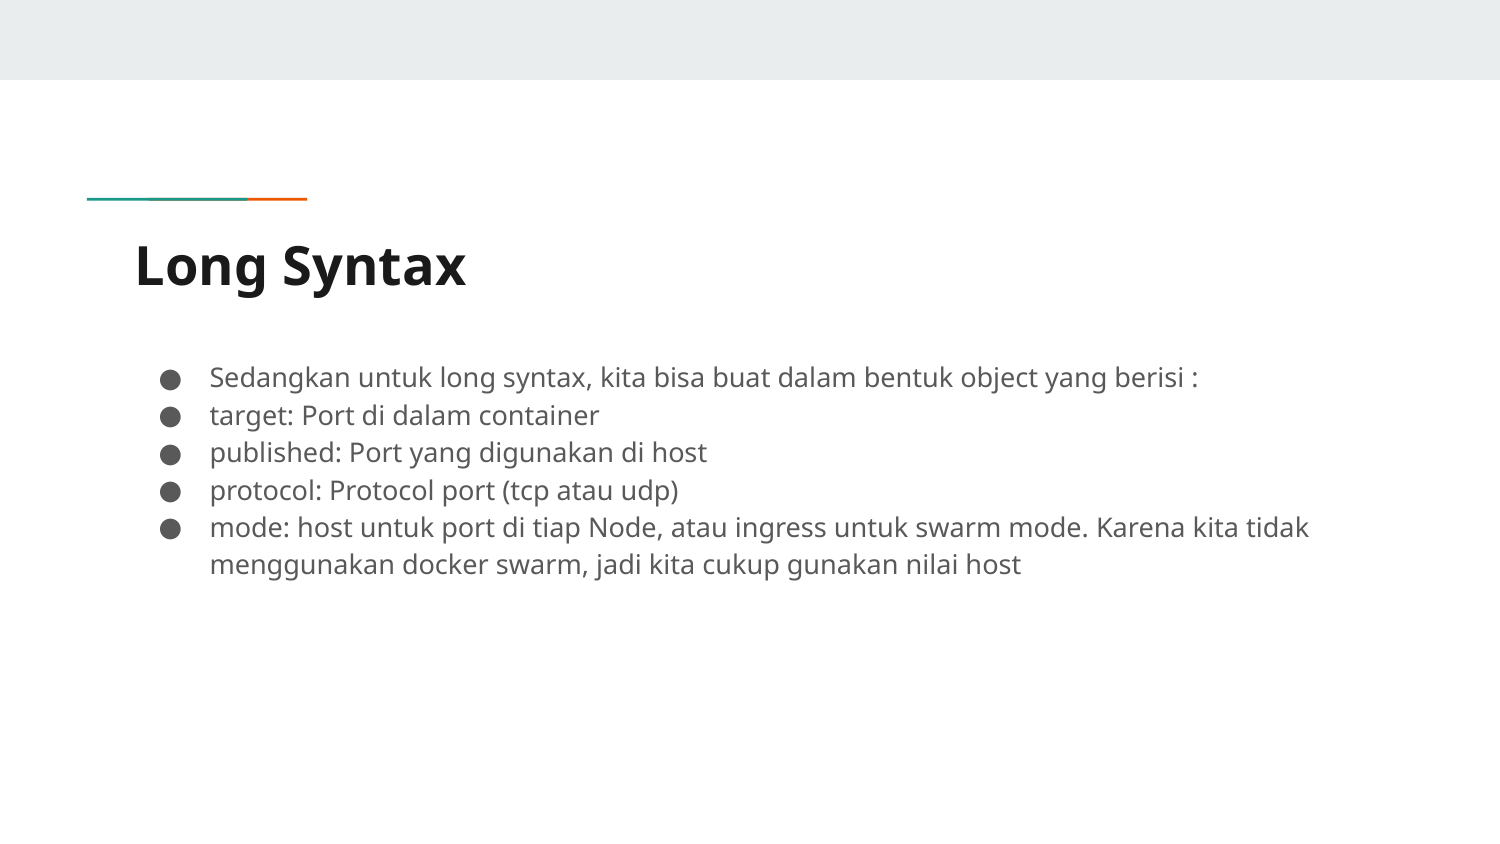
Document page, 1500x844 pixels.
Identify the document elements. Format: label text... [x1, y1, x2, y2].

title Long Syntax [119, 216, 1381, 305]
list Sedangkan untuk long syntax, kita bisa buat dalam bentuk object yang berisi : target: Port di dalam container published: Port yang digunakan di host protocol: Protocol port (tcp atau udp) mode: host untuk port di tiap Node, atau ingress untuk swarm mode. Karena kita tidak menggunakan docker swarm, jadi kita cukup gunakan nilai host [119, 341, 1381, 712]
